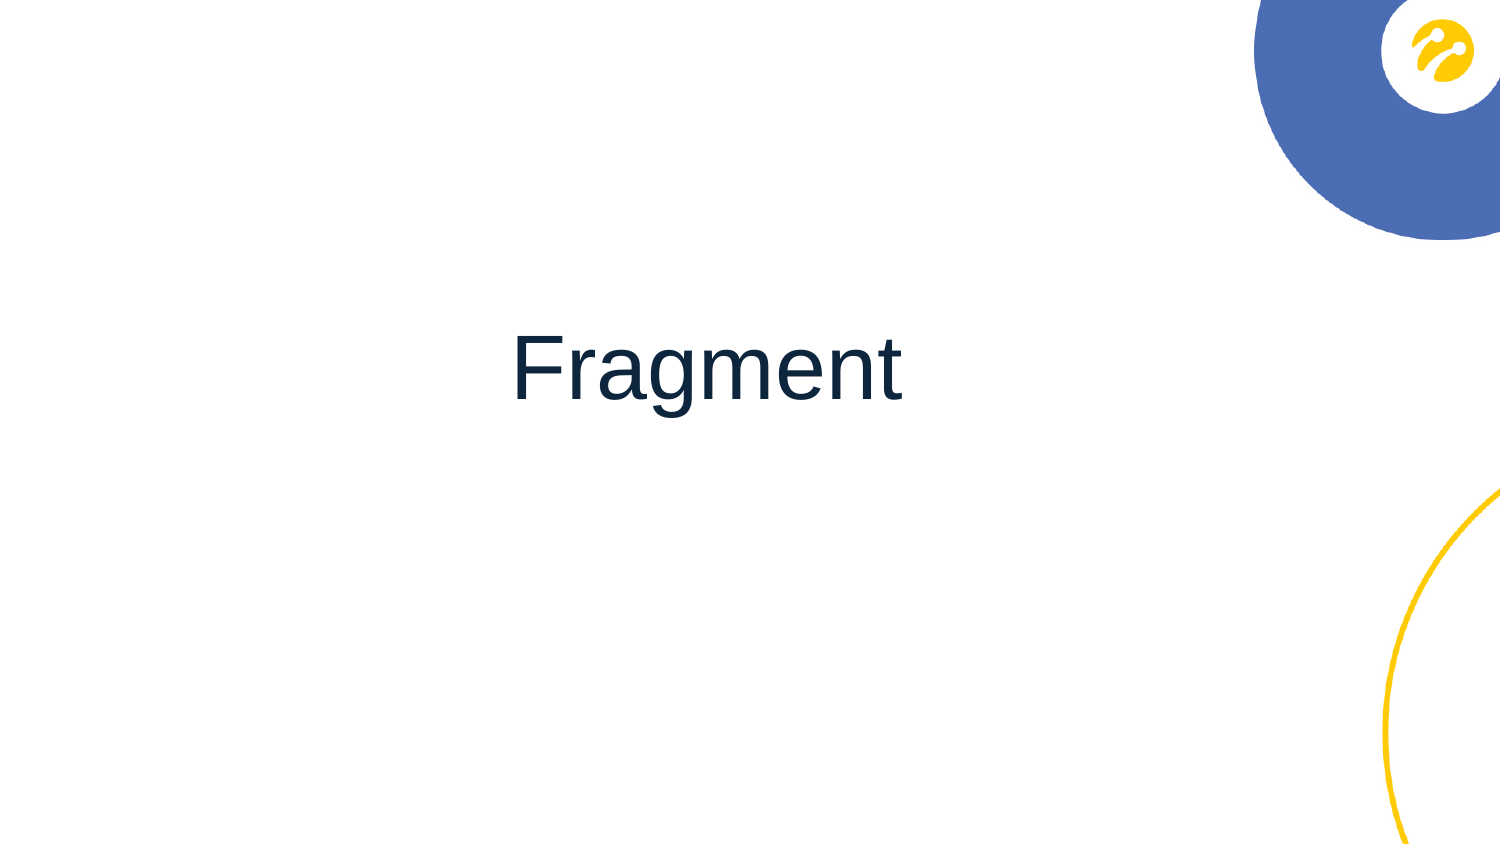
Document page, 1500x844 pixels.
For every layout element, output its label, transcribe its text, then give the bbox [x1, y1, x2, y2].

list Fragment [93, 276, 1321, 423]
picture [0, 0, 1500, 844]
